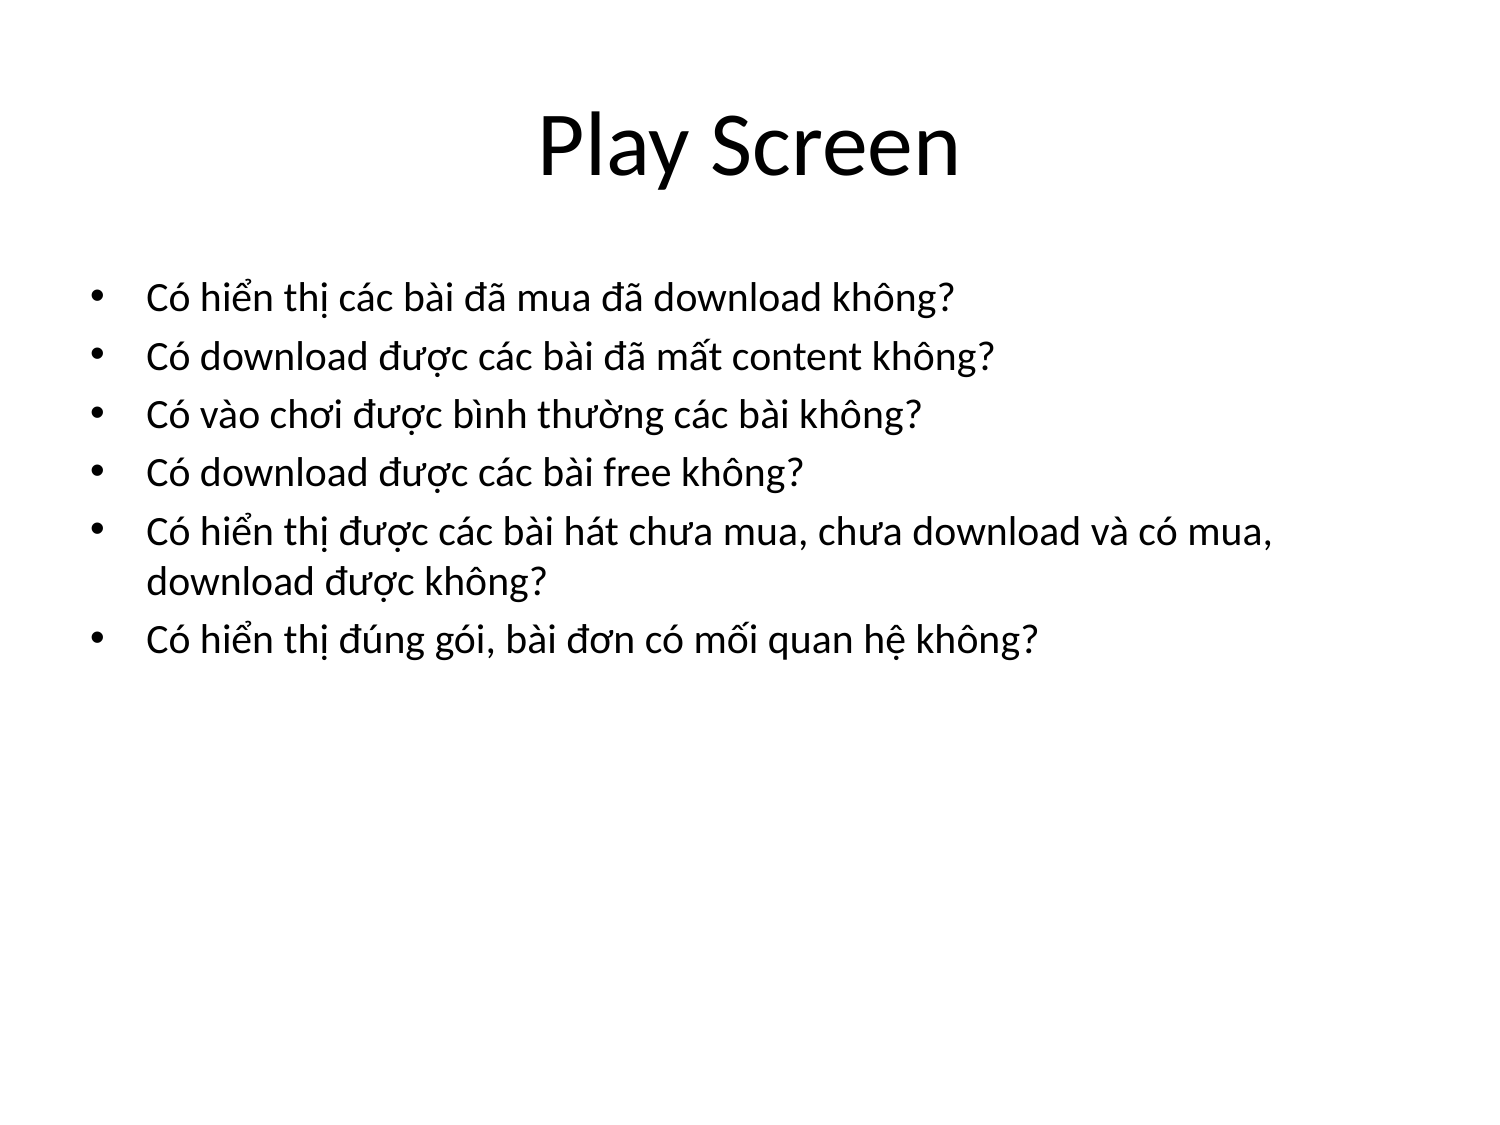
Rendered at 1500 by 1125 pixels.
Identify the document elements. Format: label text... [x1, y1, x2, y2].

title Play Screen [75, 45, 1425, 233]
list Có hiển thị các bài đã mua đã download không? Có download được các bài đã mất content không? Có vào chơi được bình thường các bài không? Có download được các bài free không? Có hiển thị được các bài hát chưa mua, chưa download và có mua, download được không? Có hiển thị đúng gói, bài đơn có mối quan hệ không? [75, 262, 1425, 1005]
